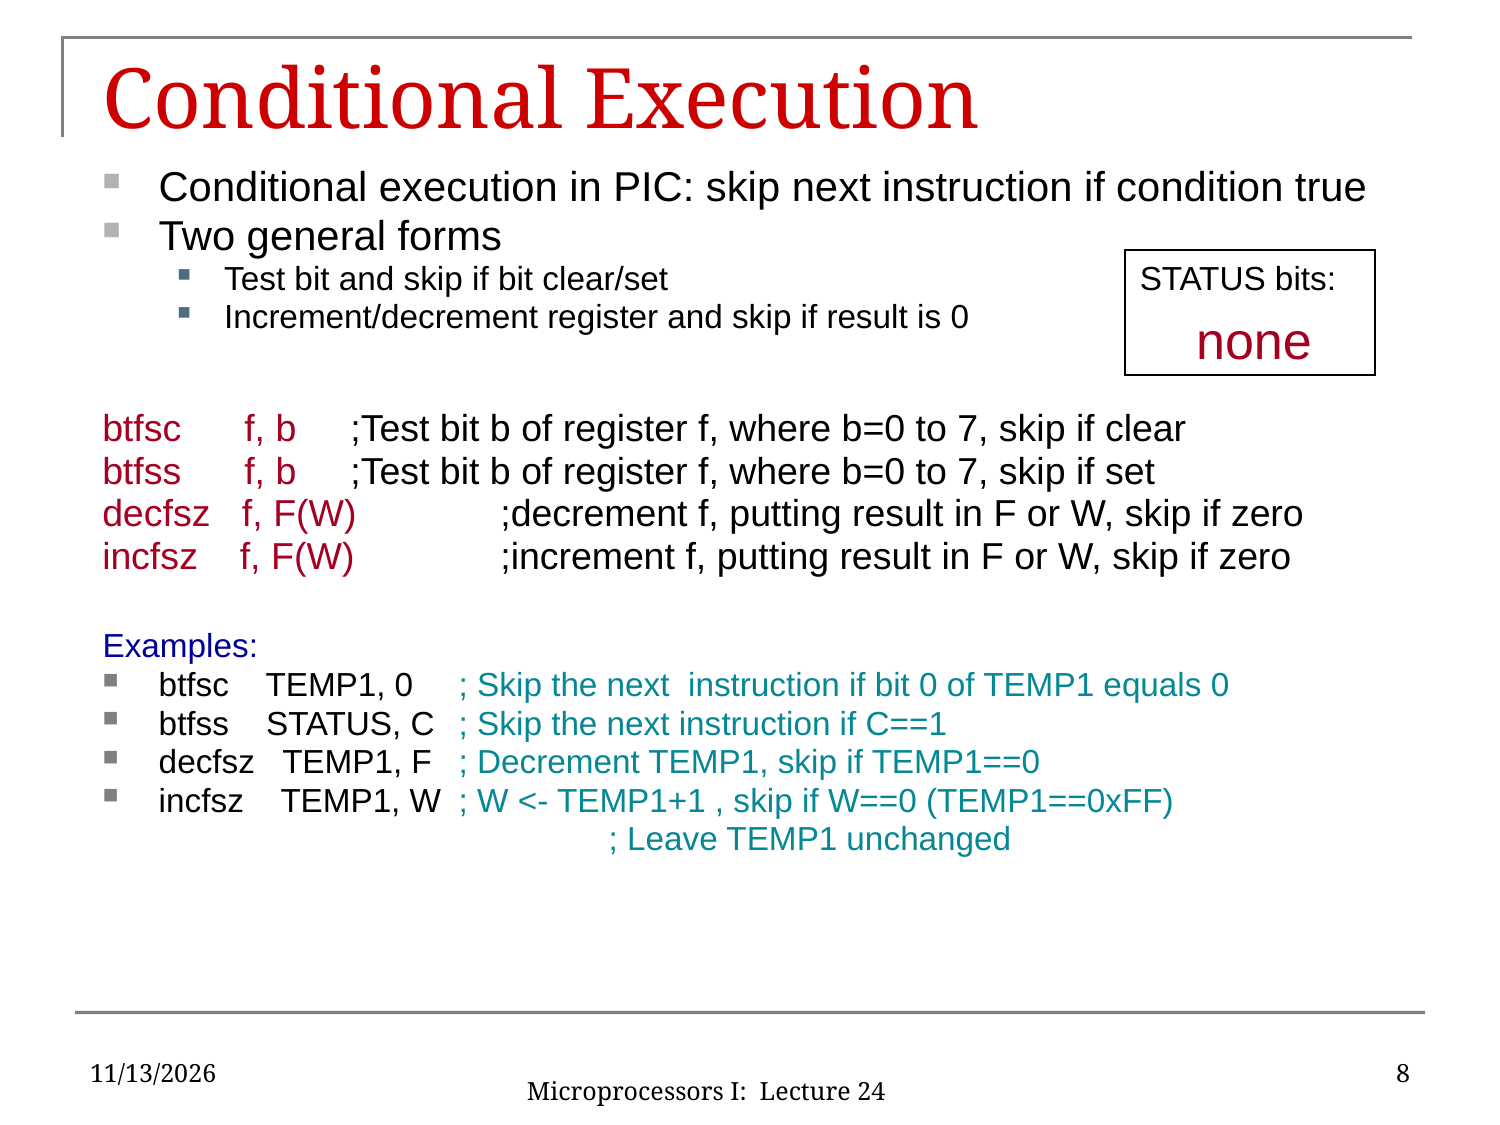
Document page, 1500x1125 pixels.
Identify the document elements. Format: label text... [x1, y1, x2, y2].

text_box Conditional execution in PIC: skip next instruction if condition true Two general forms Test bit and skip if bit clear/set Increment/decrement register and skip if result is 0 [87, 162, 1400, 438]
list Examples: btfsc TEMP1, 0 ; Skip the next instruction if bit 0 of TEMP1 equals 0 btfss STATUS, C ; Skip the next instruction if C==1 decfsz TEMP1, F ; Decrement TEMP1, skip if TEMP1==0 incfsz TEMP1, W ; W <- TEMP1+1 , skip if W==0 (TEMP1==0xFF) ; Leave TEMP1 unchanged [87, 638, 1375, 900]
text_box btfsc f, b ;Test bit b of register f, where b=0 to 7, skip if clear btfss f, b ;Test bit b of register f, where b=0 to 7, skip if set decfsz f, F(W) ;decrement f, putting result in F or W, skip if zero incfsz f, F(W) ;increment f, putting result in F or W, skip if zero [87, 399, 1438, 638]
title Conditional Execution [87, 37, 1468, 163]
footer Microprocessors I: Lecture 24 [387, 1037, 1026, 1113]
slide_number 8 [1074, 1023, 1426, 1100]
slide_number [74, 1023, 426, 1100]
